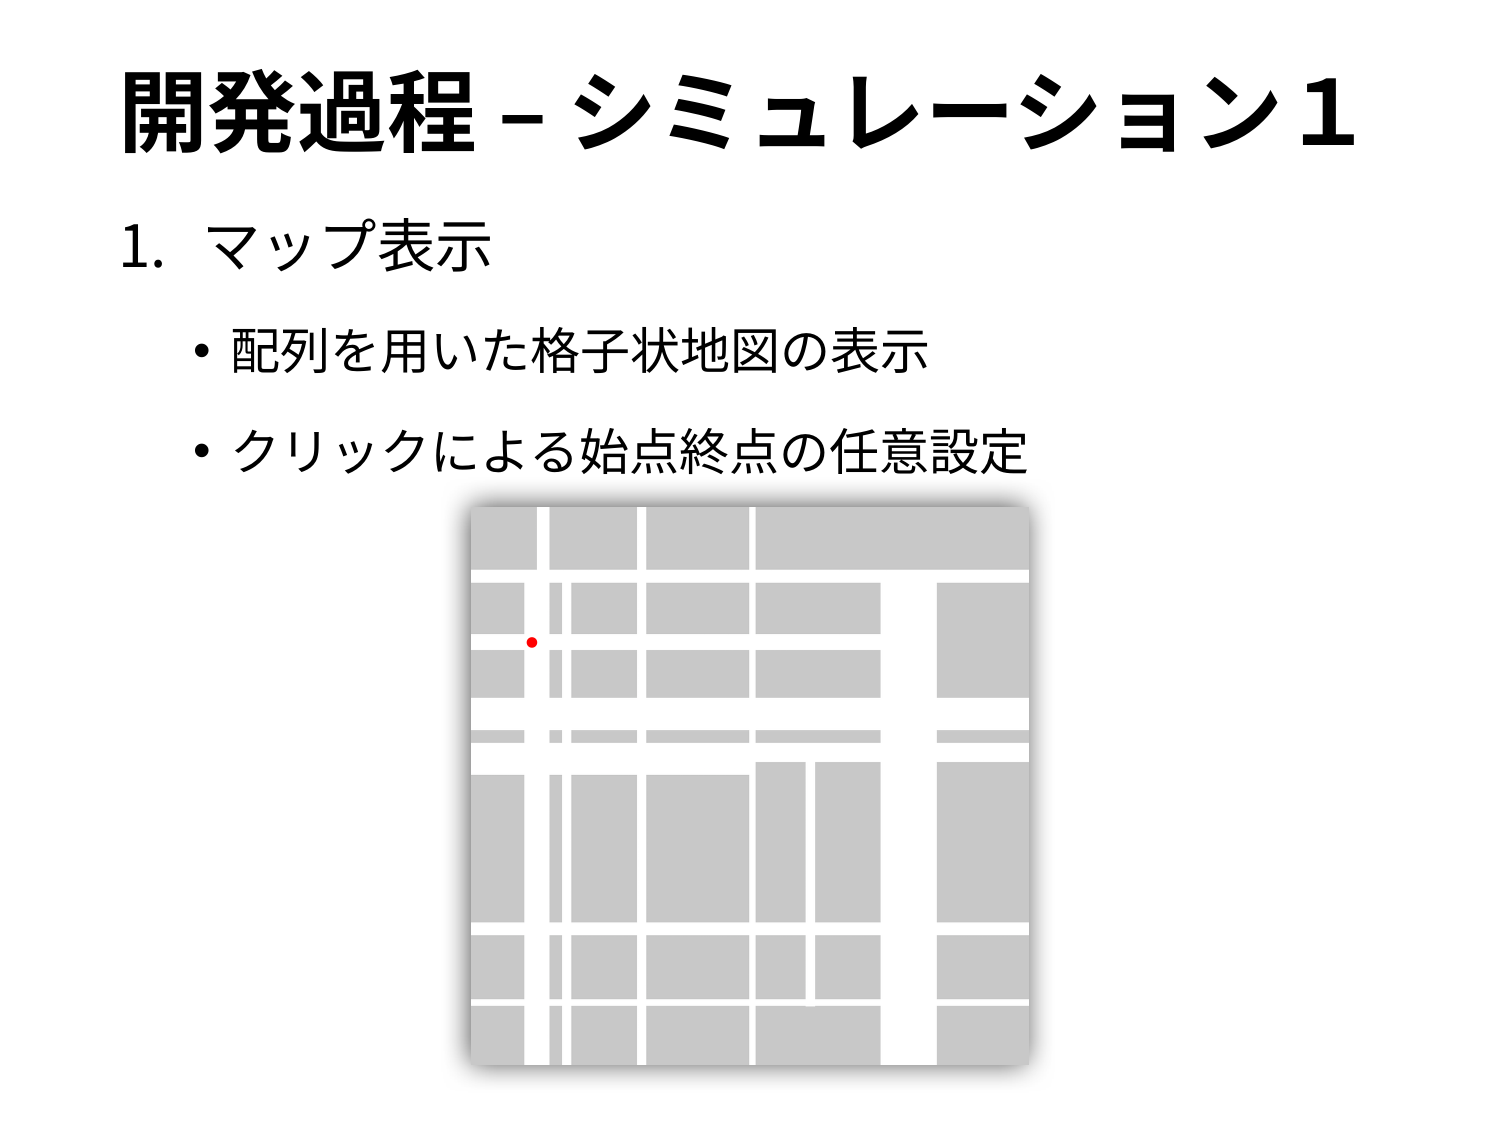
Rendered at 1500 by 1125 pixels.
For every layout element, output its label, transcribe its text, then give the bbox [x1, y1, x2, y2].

list マップ表示 配列を用いた格子状地図の表示 クリックによる始点終点の任意設定 [103, 167, 1397, 958]
picture [470, 507, 1029, 1065]
title 開発過程 – シミュレーション１ [103, 59, 1397, 167]
